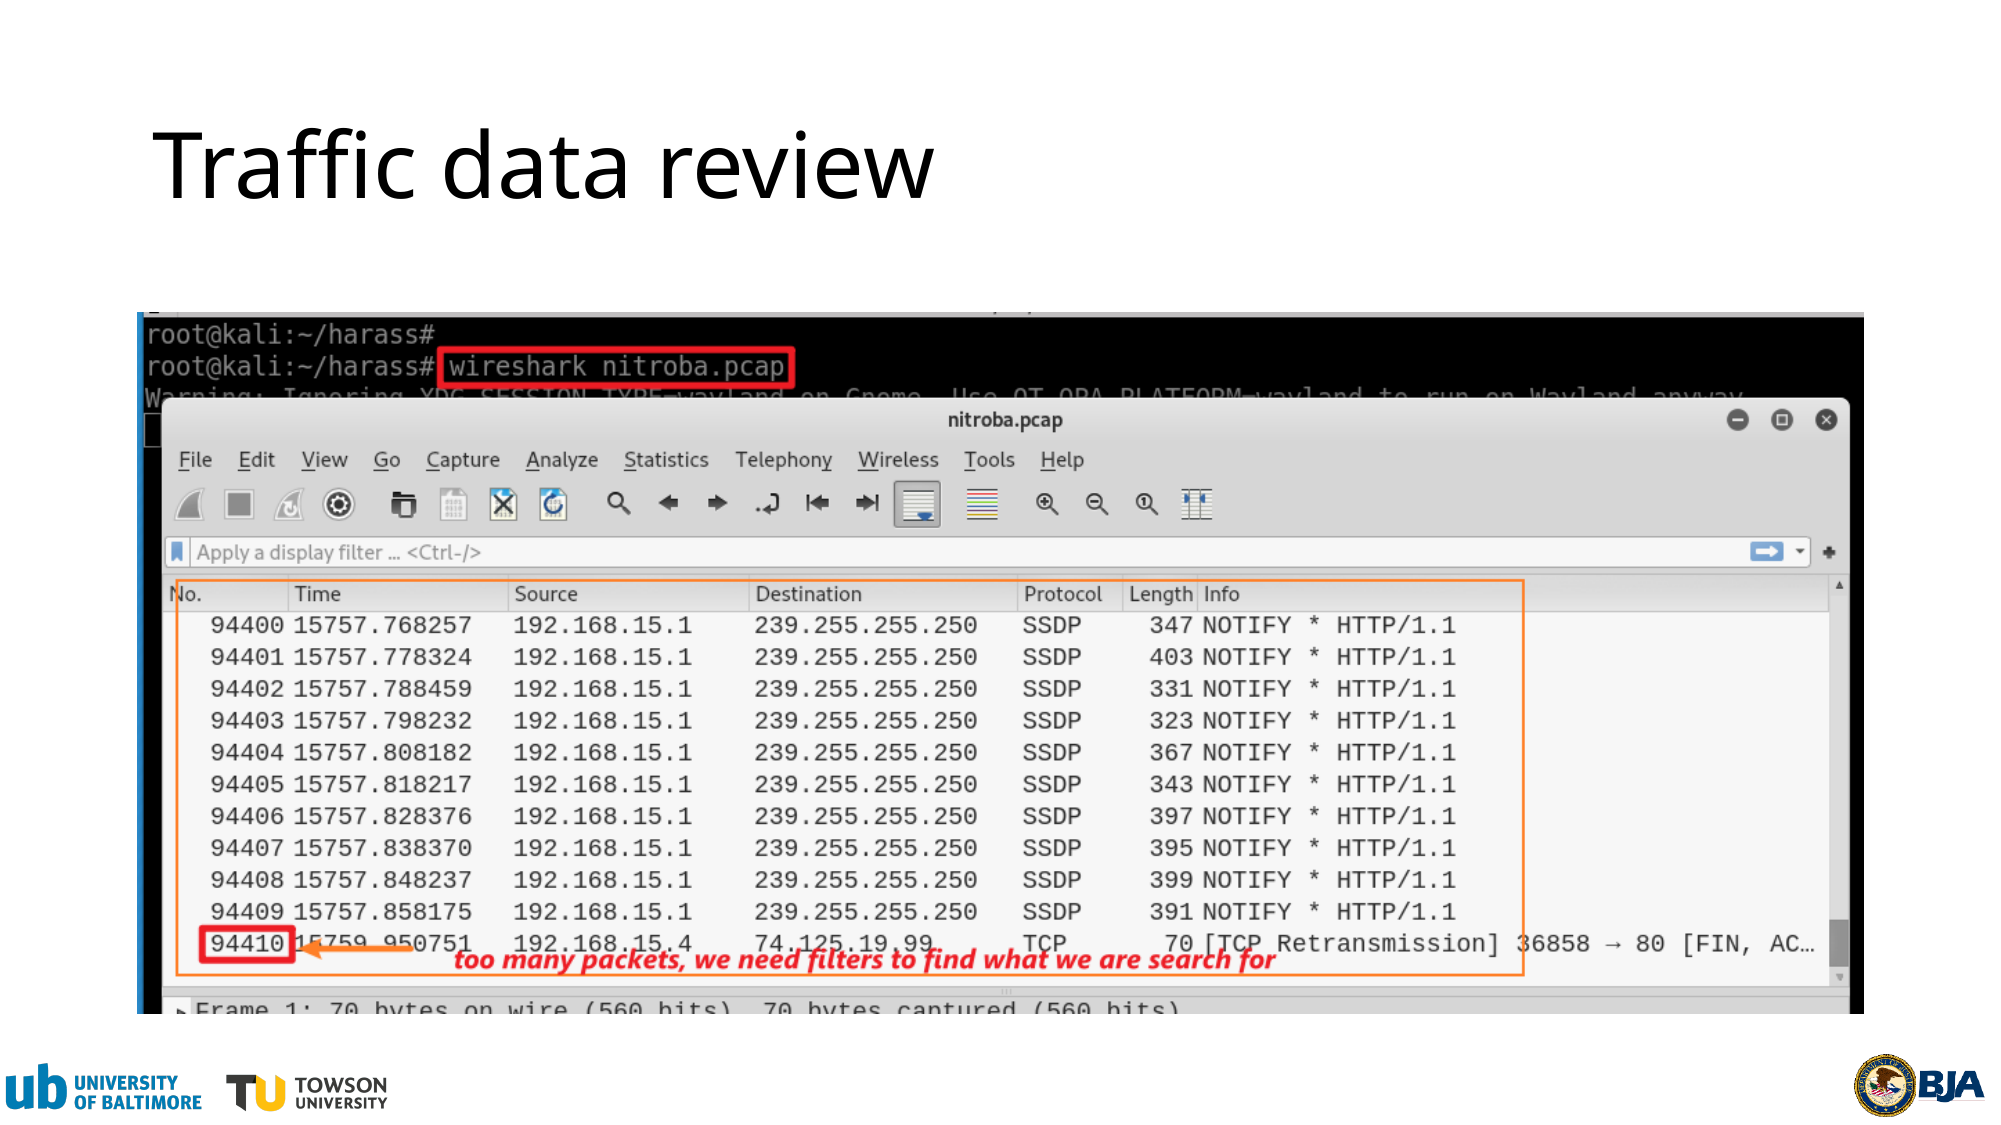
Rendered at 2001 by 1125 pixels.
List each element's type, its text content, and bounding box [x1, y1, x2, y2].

title Traffic data review [137, 59, 1863, 278]
picture [0, 1031, 407, 1125]
picture [1854, 1054, 1986, 1117]
picture [137, 312, 1864, 1014]
